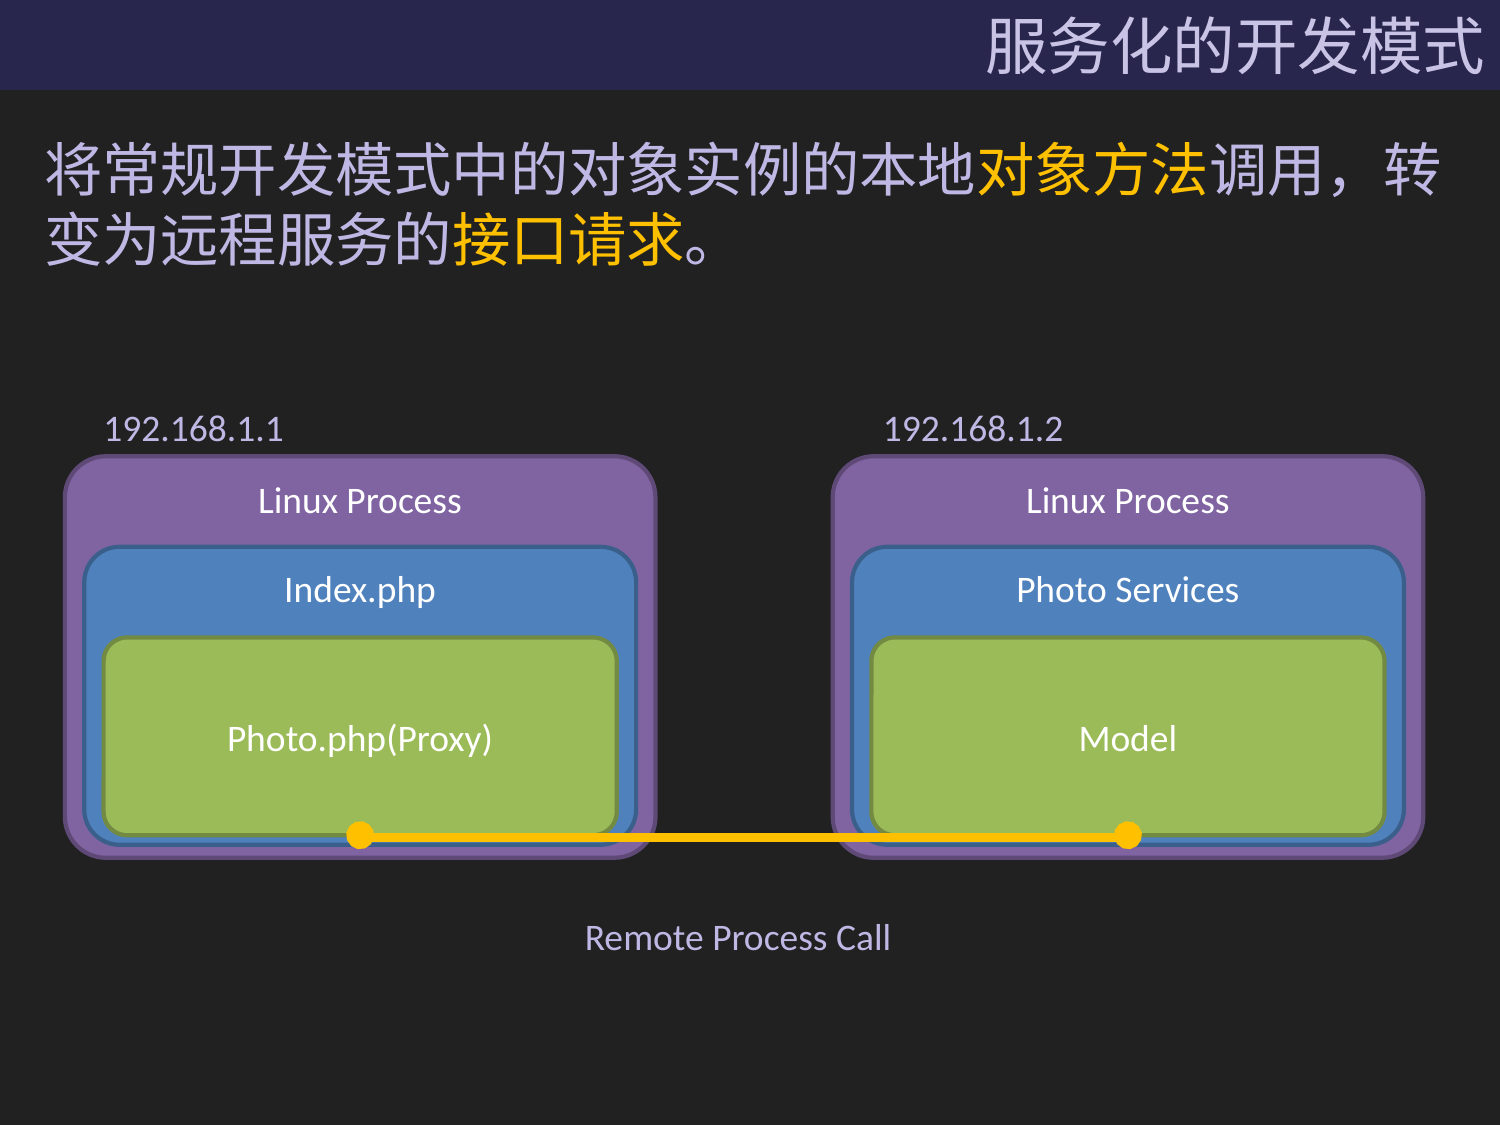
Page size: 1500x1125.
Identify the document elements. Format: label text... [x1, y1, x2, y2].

list 将常规开发模式中的对象实例的本地对象方法调用，转变为远程服务的接口请求。 [29, 125, 1471, 1094]
title 服务化的开发模式 [0, 0, 1500, 90]
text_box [64, 396, 1424, 966]
